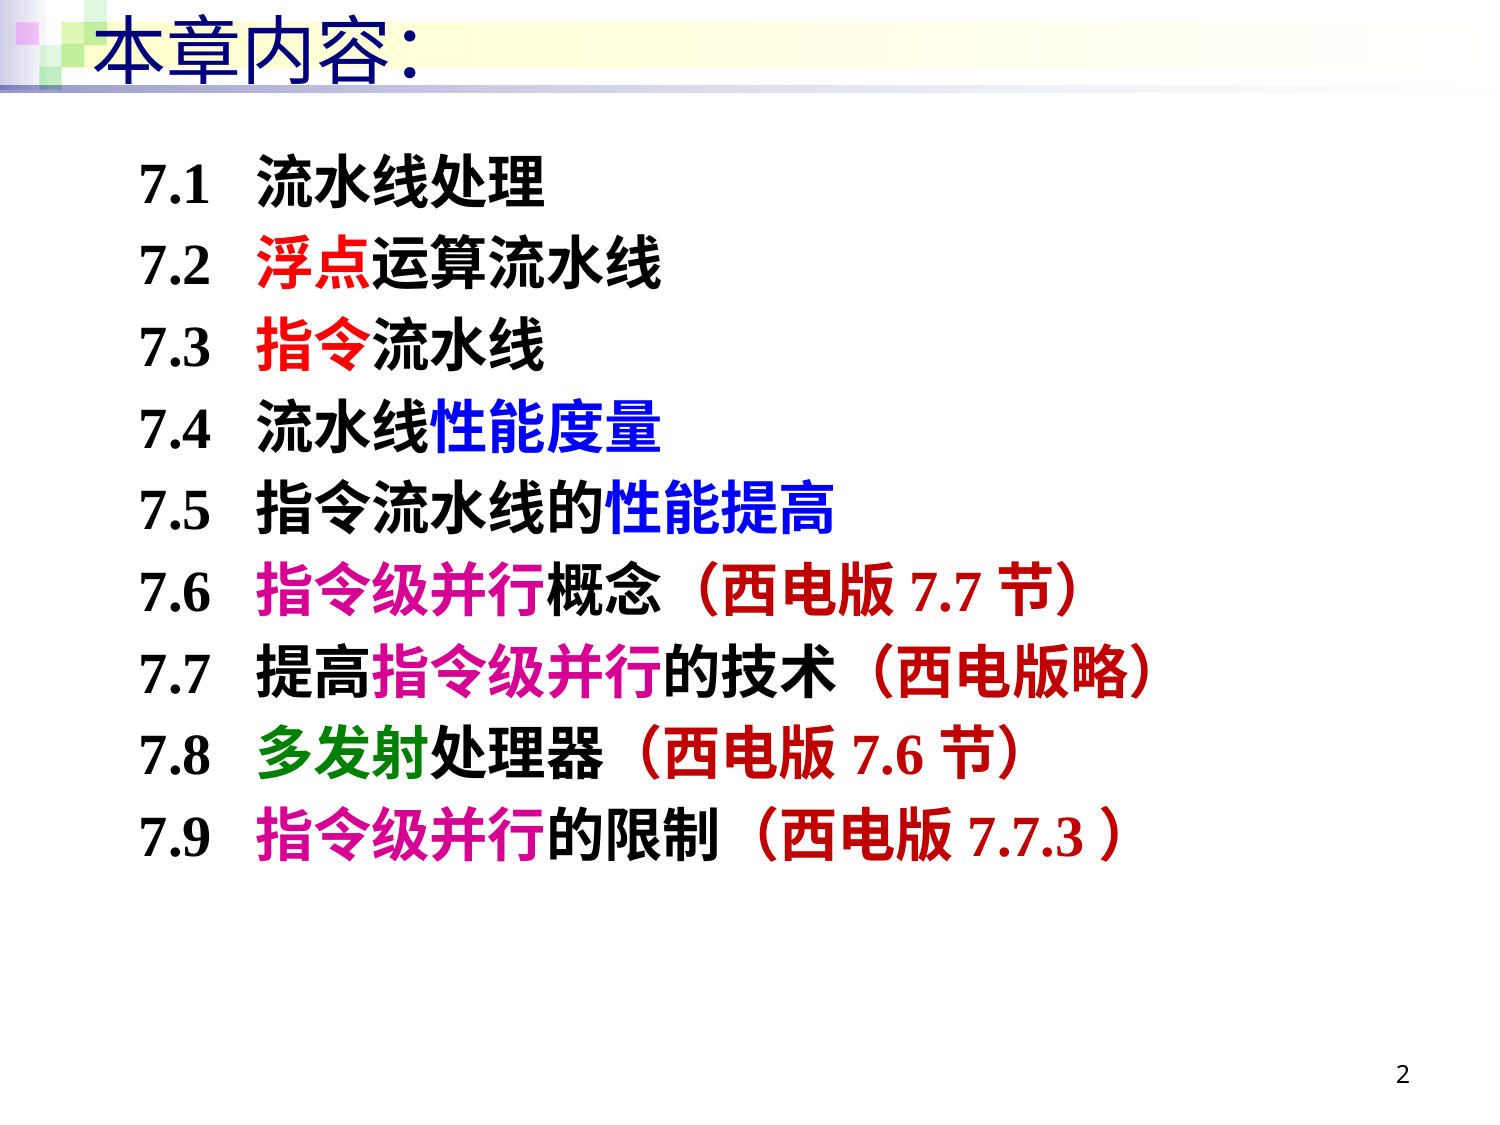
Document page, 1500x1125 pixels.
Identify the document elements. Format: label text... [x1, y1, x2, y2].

list 7.1 流水线处理 7.2 浮点运算流水线 7.3 指令流水线 7.4 流水线性能度量 7.5 指令流水线的性能提高 7.6 指令级并行概念（西电版7.7节） 7.7 提高指令级并行的技术（西电版略） 7.8 多发射处理器（西电版7.6节） 7.9 指令级并行的限制（西电版7.7.3） [123, 136, 1483, 1107]
title 本章内容： [76, 0, 1483, 103]
